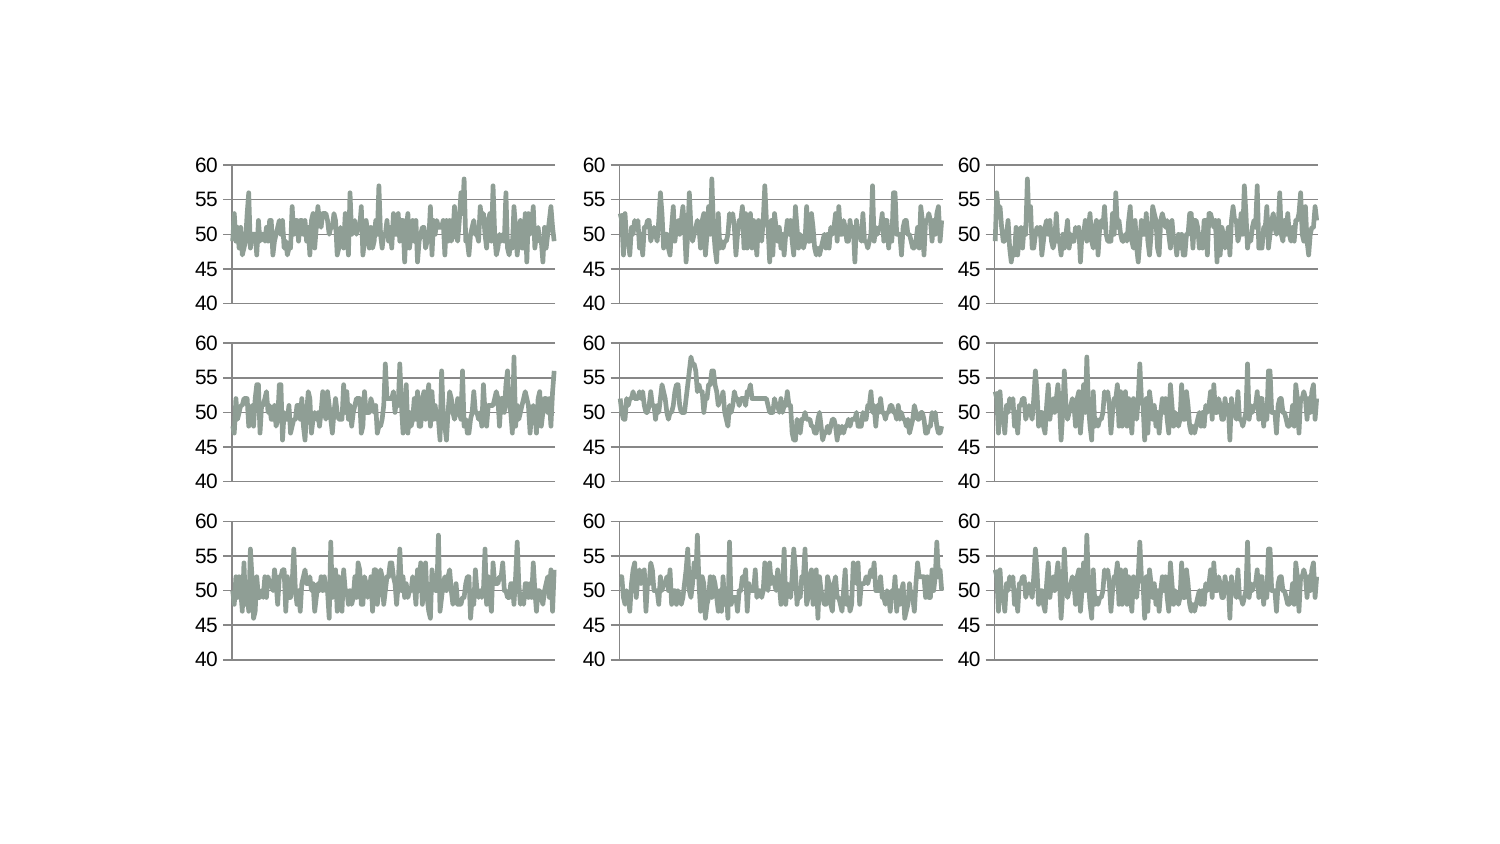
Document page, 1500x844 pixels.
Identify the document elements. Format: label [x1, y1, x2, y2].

chart [187, 327, 563, 498]
chart [575, 327, 1326, 498]
chart [575, 505, 1326, 676]
chart [187, 149, 563, 319]
chart [187, 505, 563, 676]
chart [575, 149, 1326, 319]
